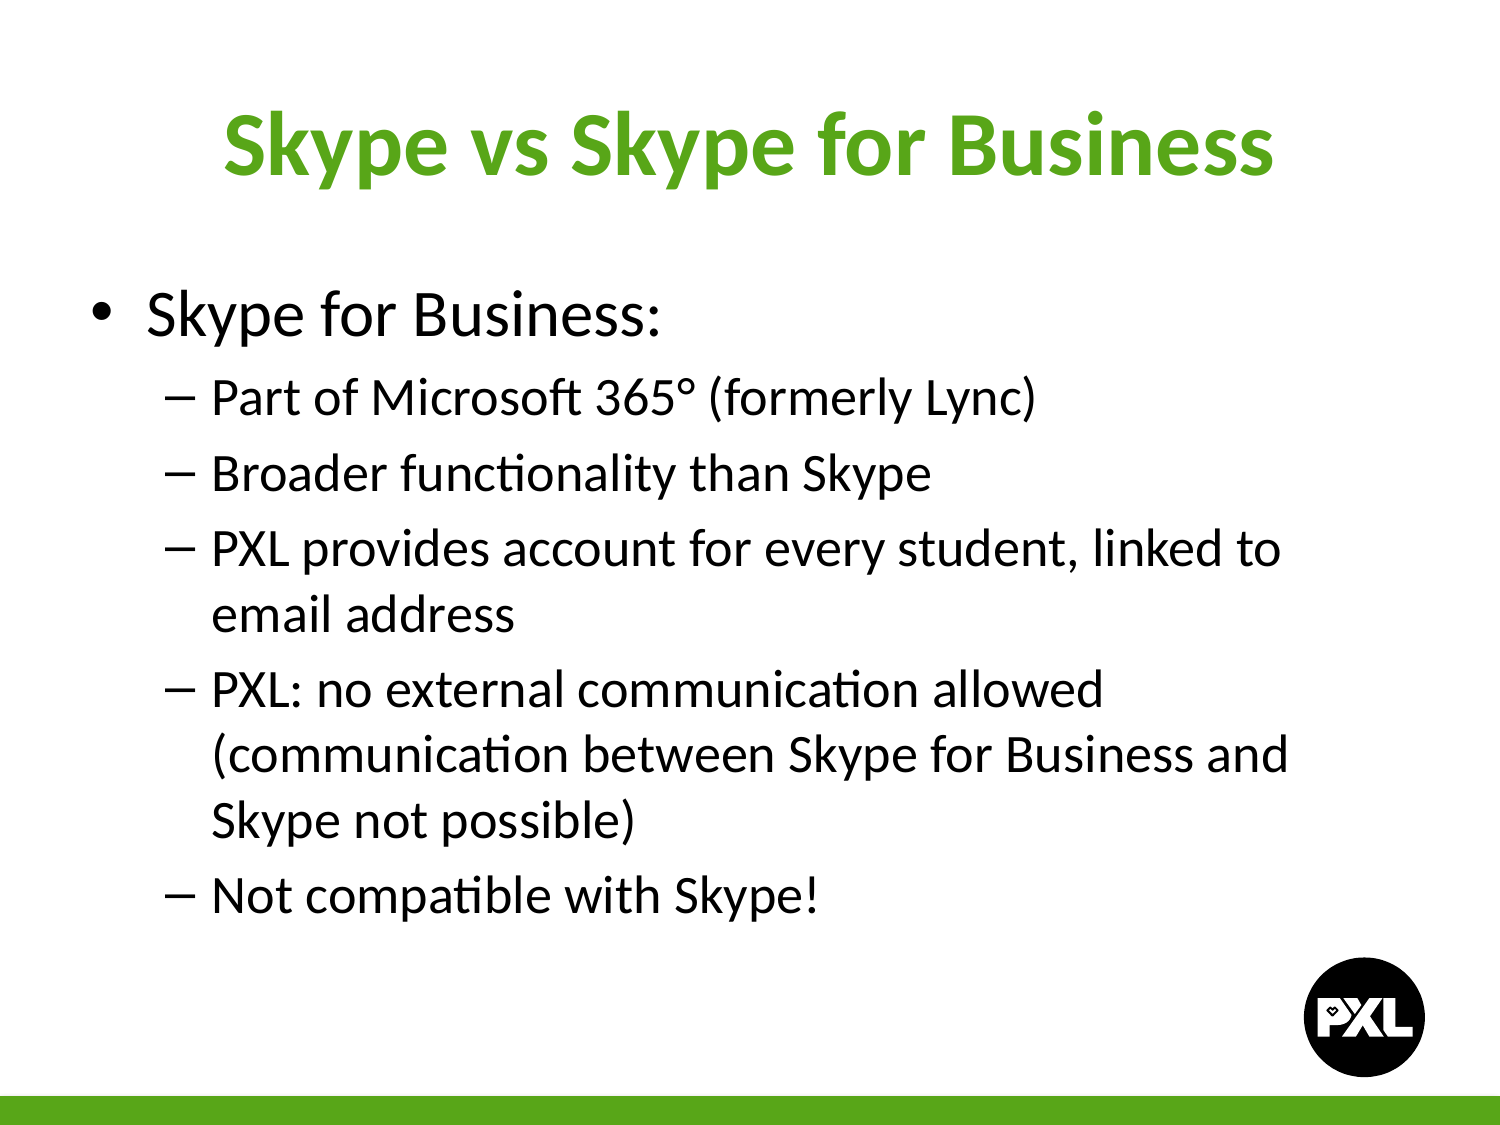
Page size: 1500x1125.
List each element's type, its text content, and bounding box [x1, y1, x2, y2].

list Skype for Business: Part of Microsoft 365° (formerly Lync) Broader functionality than Skype PXL provides account for every student, linked to email address PXL: no external communication allowed (communication between Skype for Business and Skype not possible) Not compatible with Skype! [75, 262, 1425, 1005]
title Skype vs Skype for Business [75, 45, 1425, 233]
